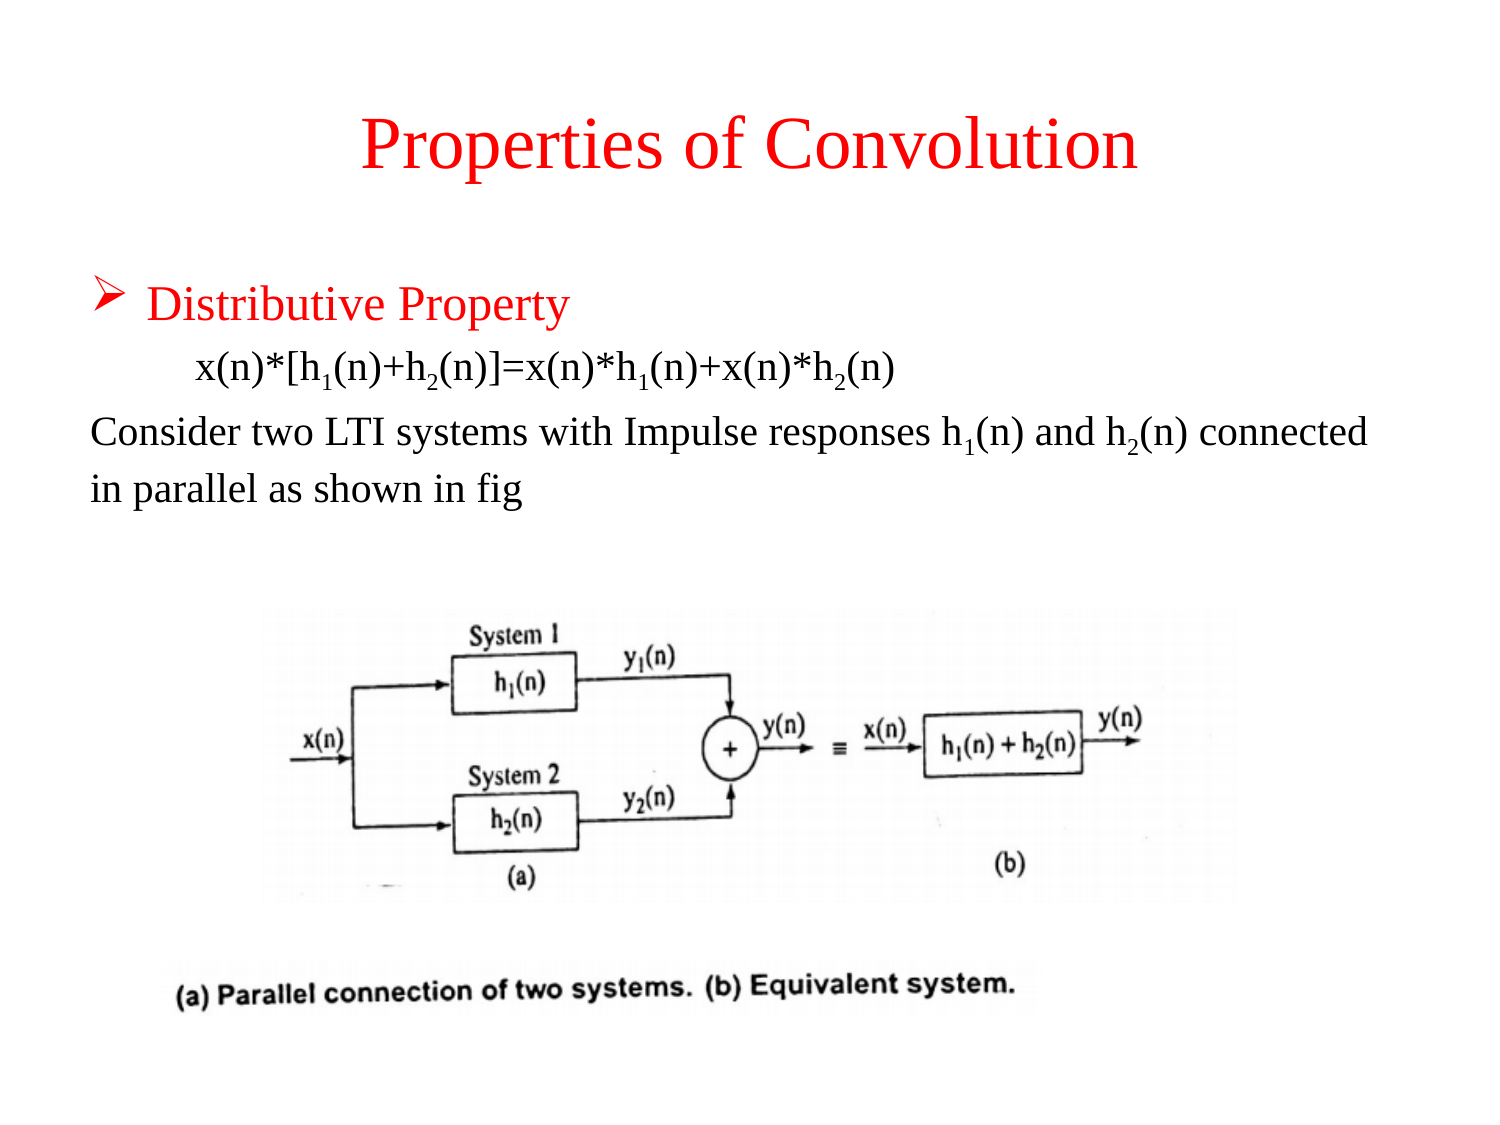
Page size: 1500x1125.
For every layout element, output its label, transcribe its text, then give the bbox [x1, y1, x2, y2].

picture [262, 609, 1238, 904]
picture [159, 959, 1043, 1017]
list Distributive Property x(n)*[h1(n)+h2(n)]=x(n)*h1(n)+x(n)*h2(n) Consider two LTI systems with Impulse responses h1(n) and h2(n) connected in parallel as shown in fig [75, 262, 1425, 1047]
title Properties of Convolution [75, 45, 1425, 233]
